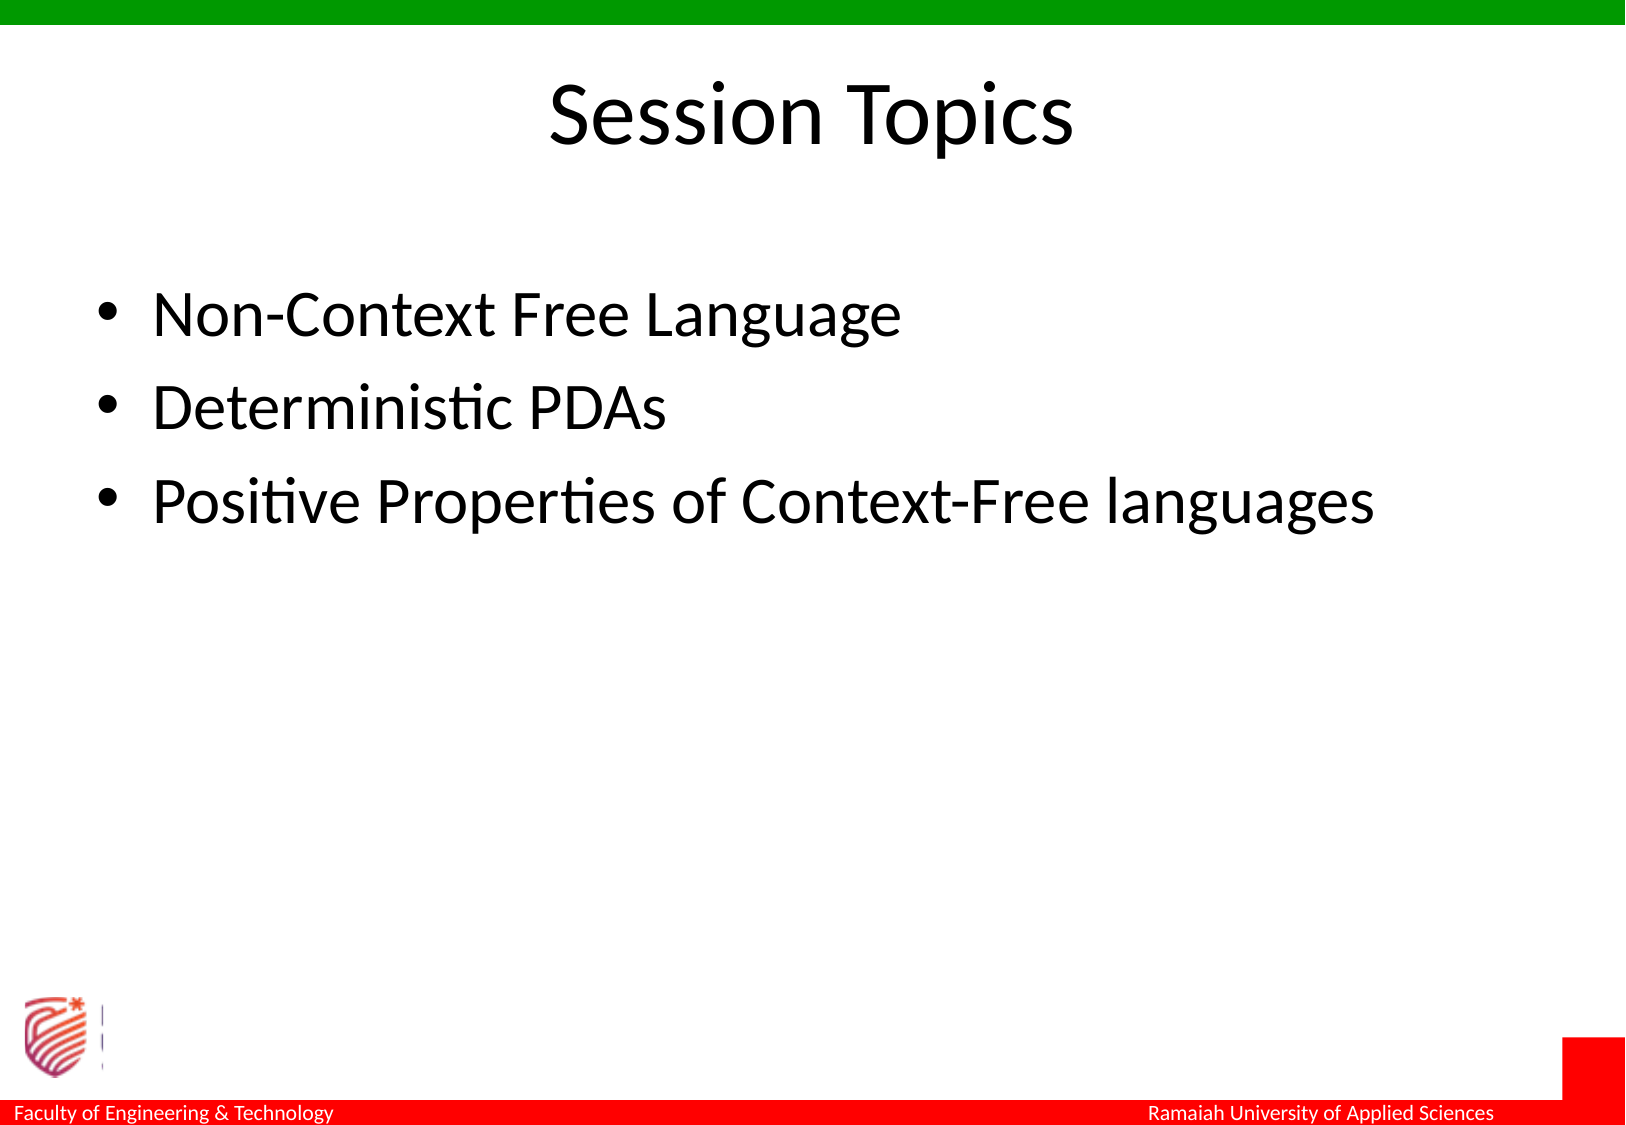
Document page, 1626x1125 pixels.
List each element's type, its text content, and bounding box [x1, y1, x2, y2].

title Session Topics [81, 45, 1544, 233]
list Non-Context Free Language Deterministic PDAs Positive Properties of Context-Free languages [81, 262, 1544, 1005]
picture [24, 997, 104, 1078]
